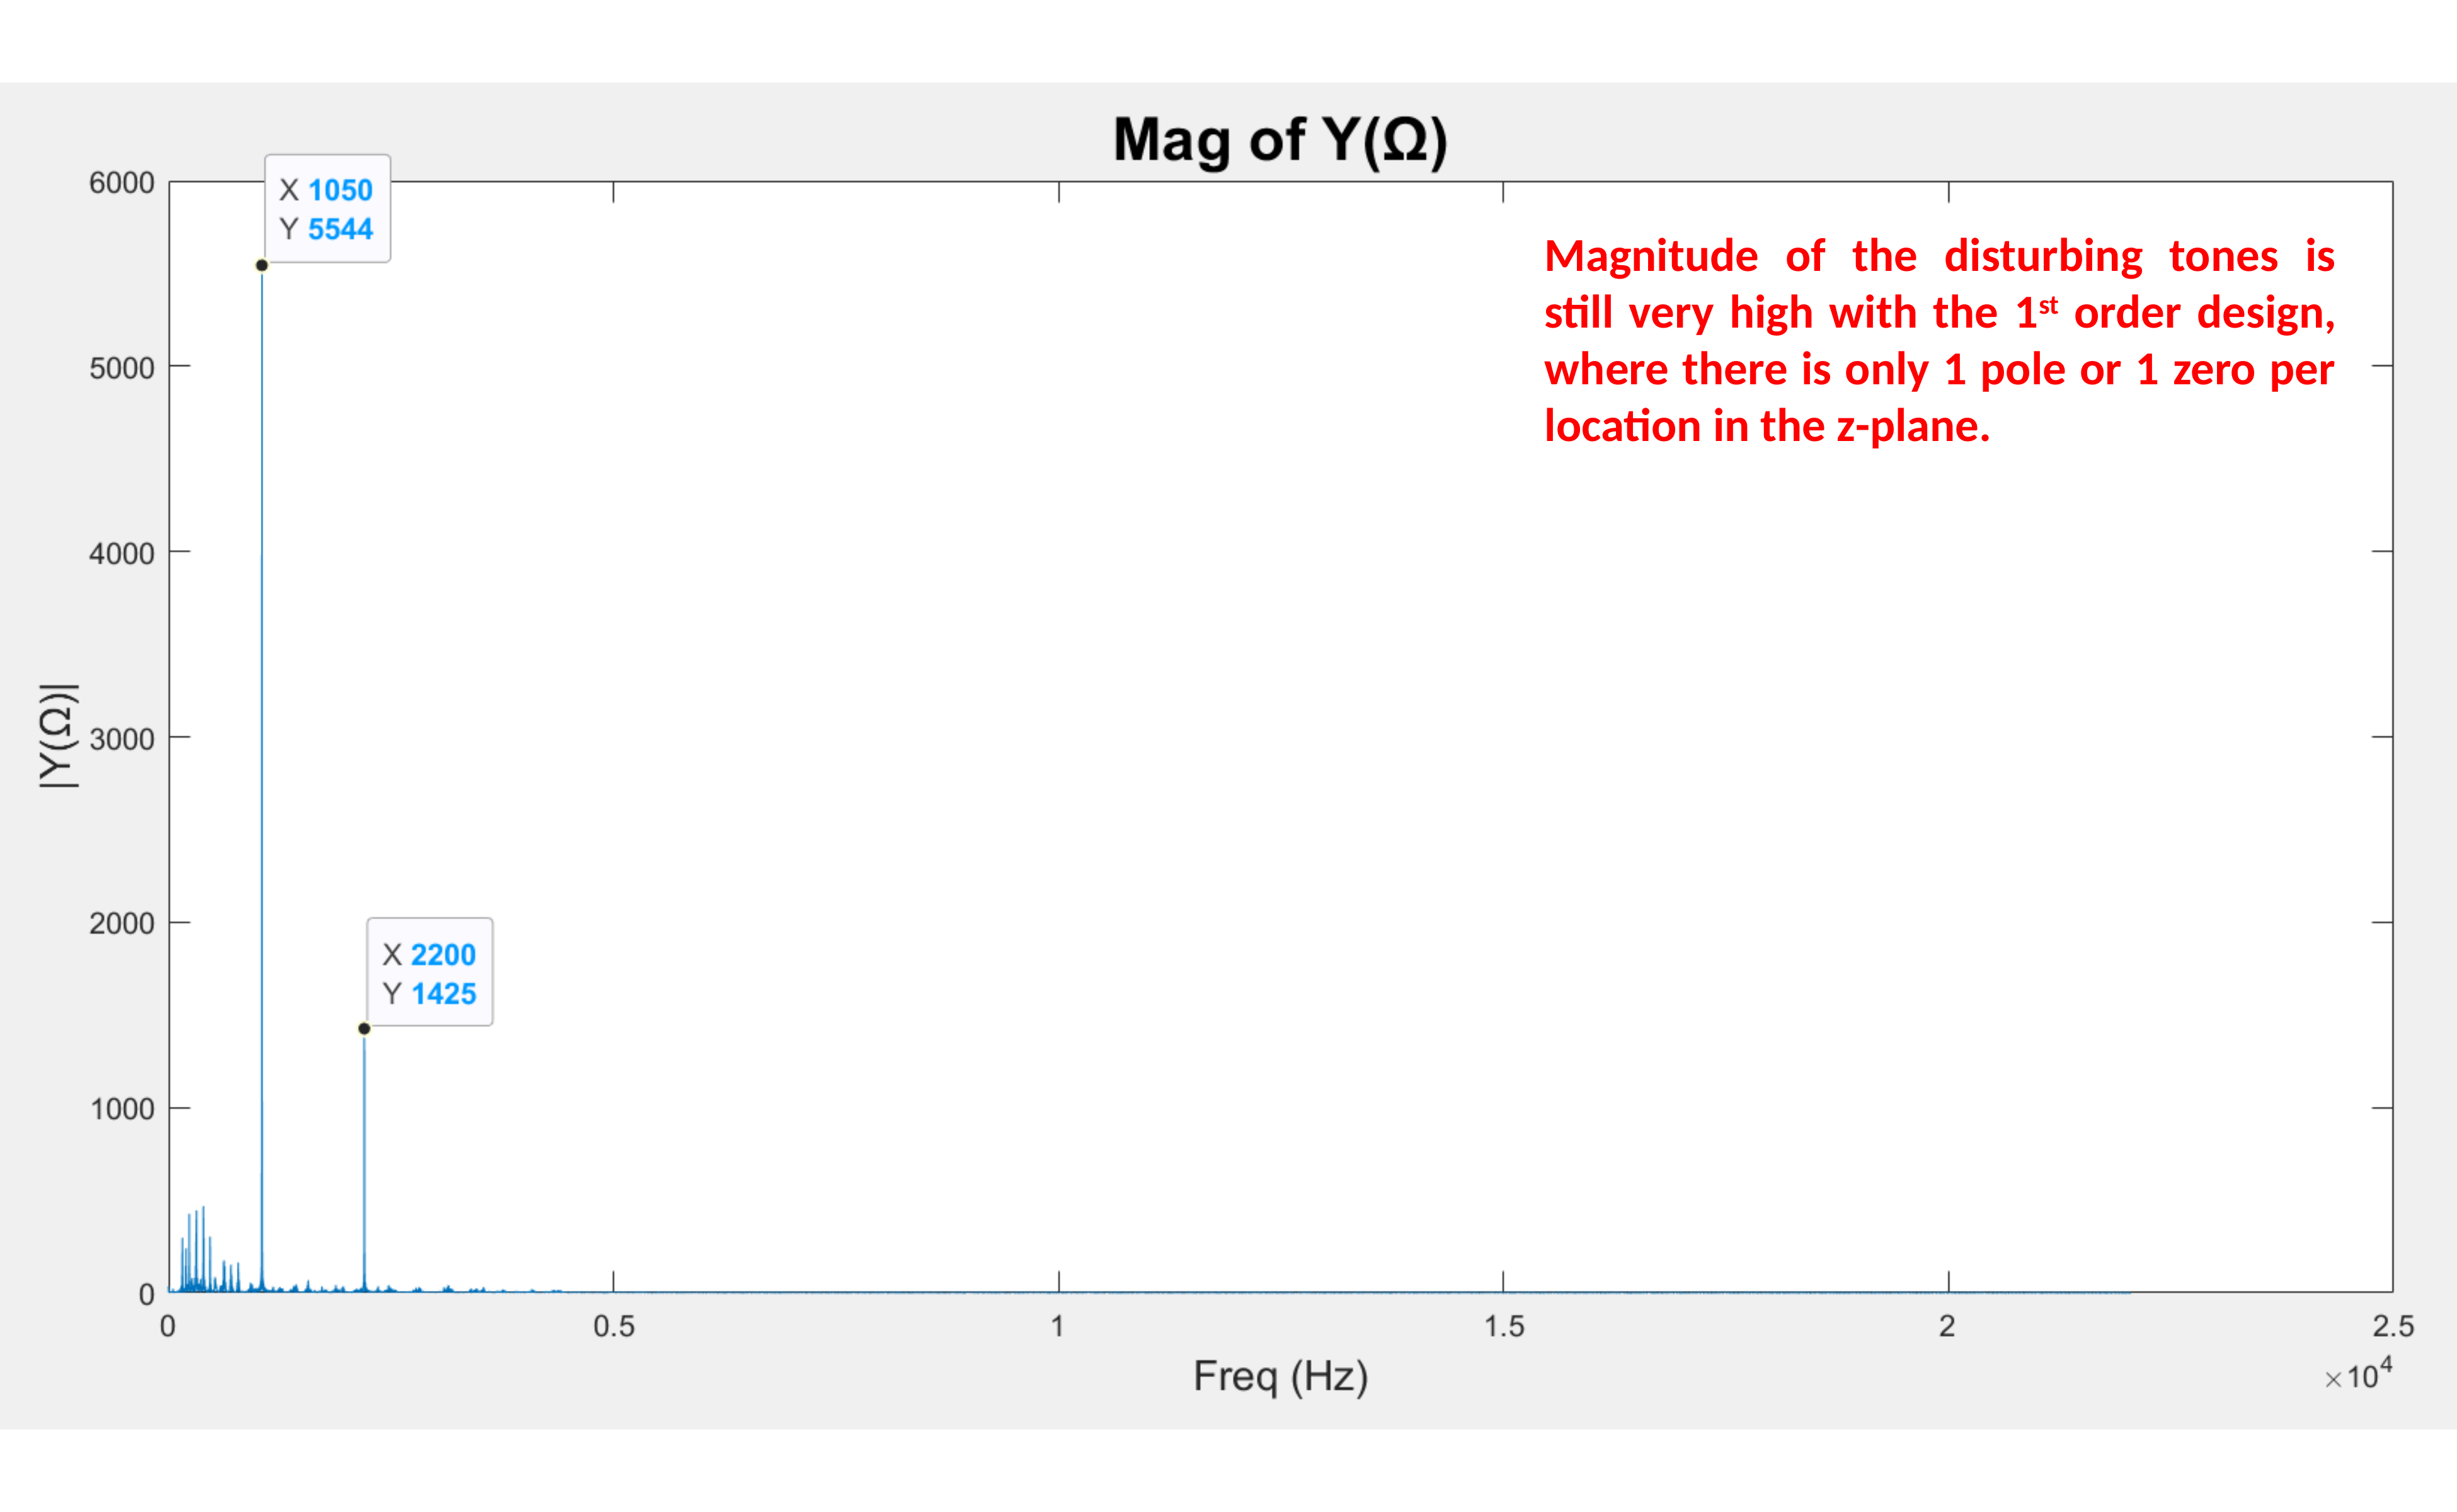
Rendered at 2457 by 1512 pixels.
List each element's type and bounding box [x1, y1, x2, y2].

picture [0, 83, 2457, 1429]
